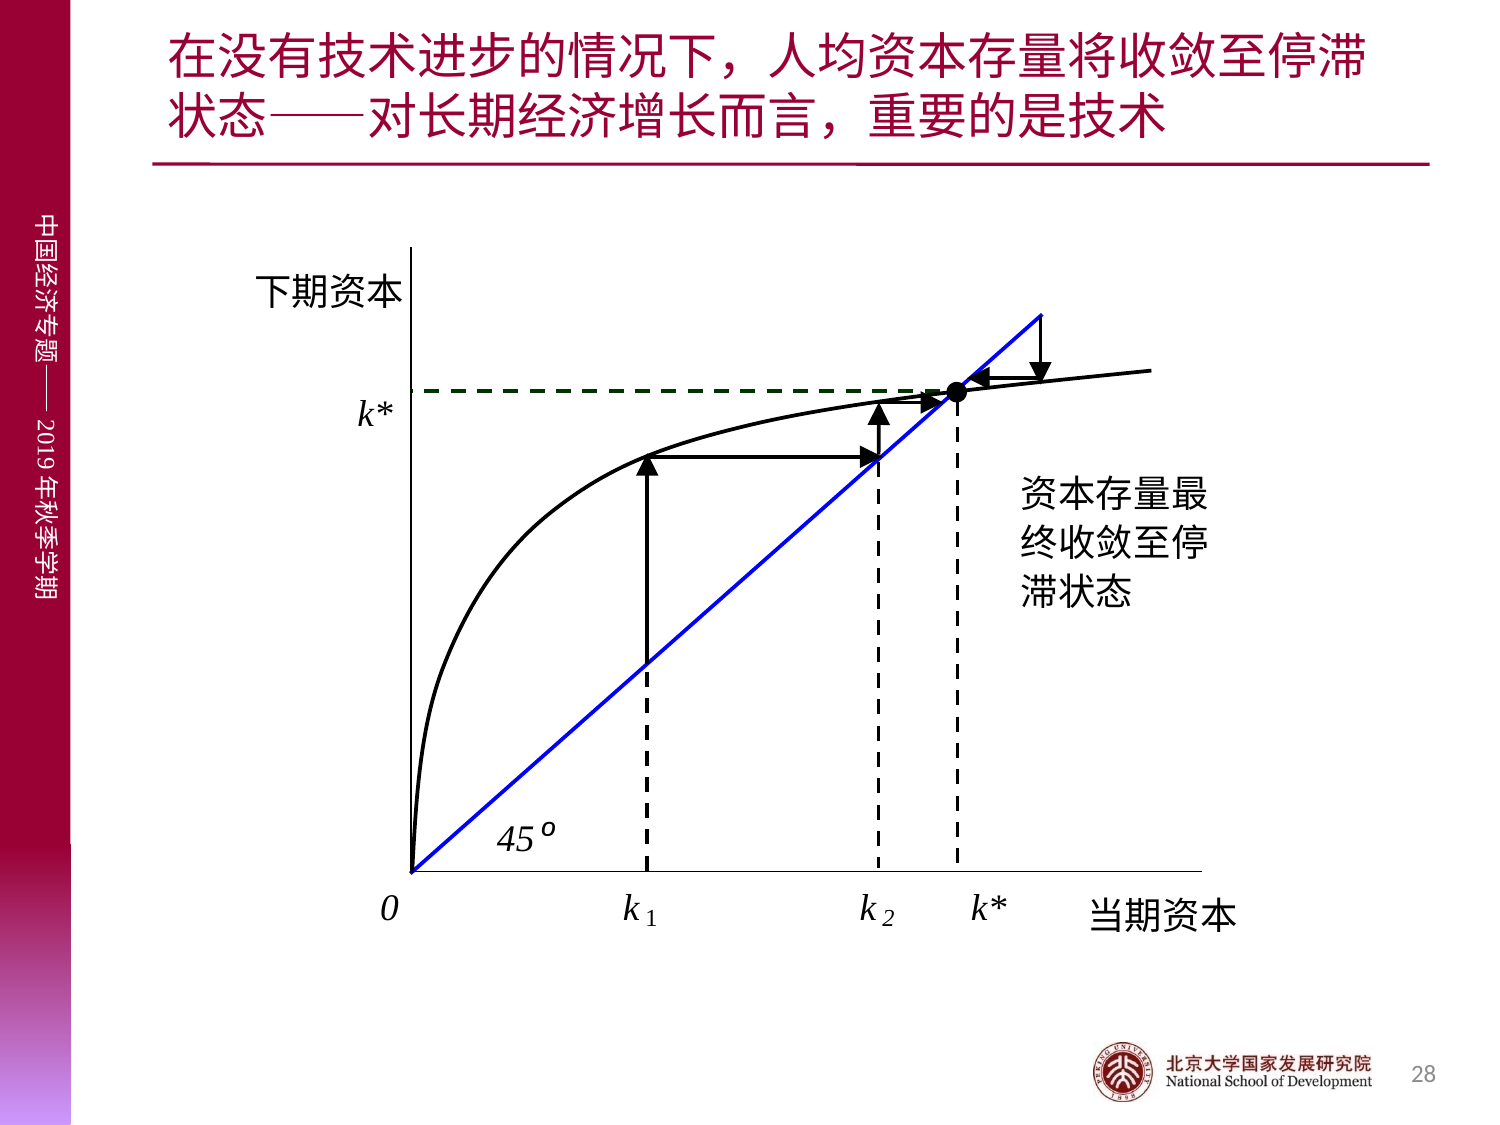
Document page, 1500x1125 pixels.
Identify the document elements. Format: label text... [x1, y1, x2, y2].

title 在没有技术进步的情况下，人均资本存量将收敛至停滞状态——对长期经济增长而言，重要的是技术 [152, 0, 1426, 153]
picture [251, 246, 1318, 1012]
picture [1093, 1042, 1101, 1102]
slide_number 28 [1101, 1042, 1452, 1103]
